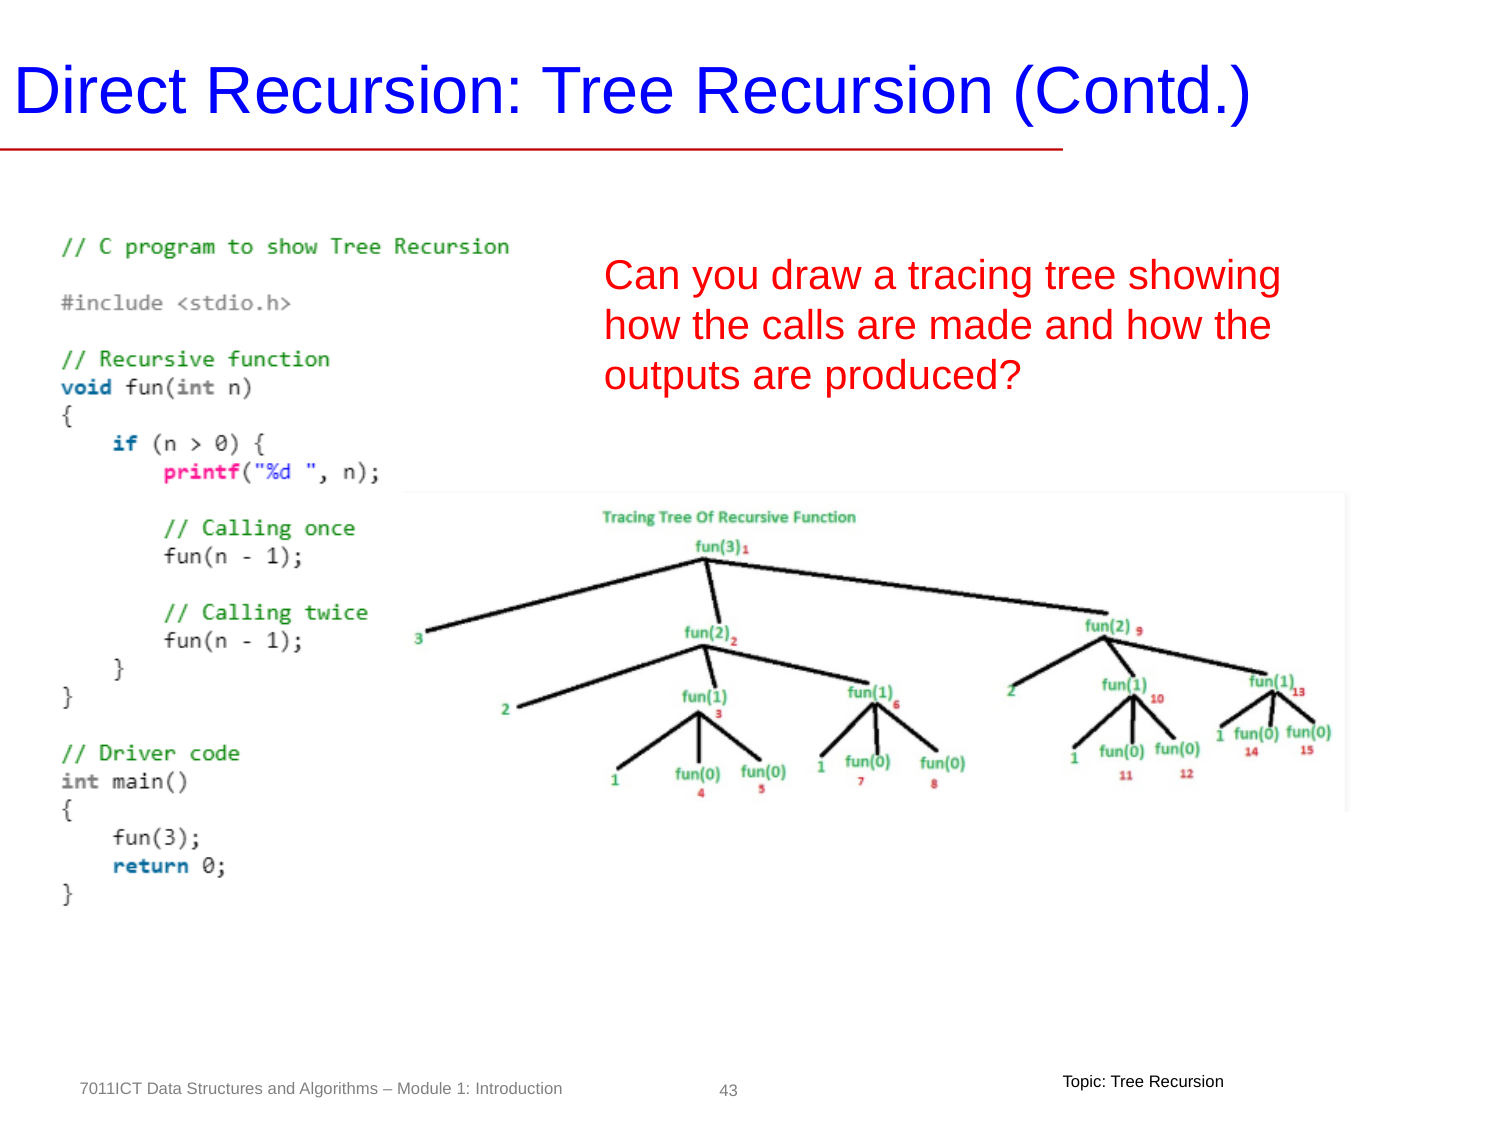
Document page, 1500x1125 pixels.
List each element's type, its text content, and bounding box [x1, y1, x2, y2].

picture [54, 229, 524, 918]
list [403, 491, 1353, 813]
title Direct Recursion: Tree Recursion (Contd.) [2, 42, 1354, 144]
text_box Can you draw a tracing tree showing how the calls are made and how the outputs are produced? [589, 248, 1364, 404]
text_box Topic: Tree Recursion [1047, 1070, 1240, 1097]
